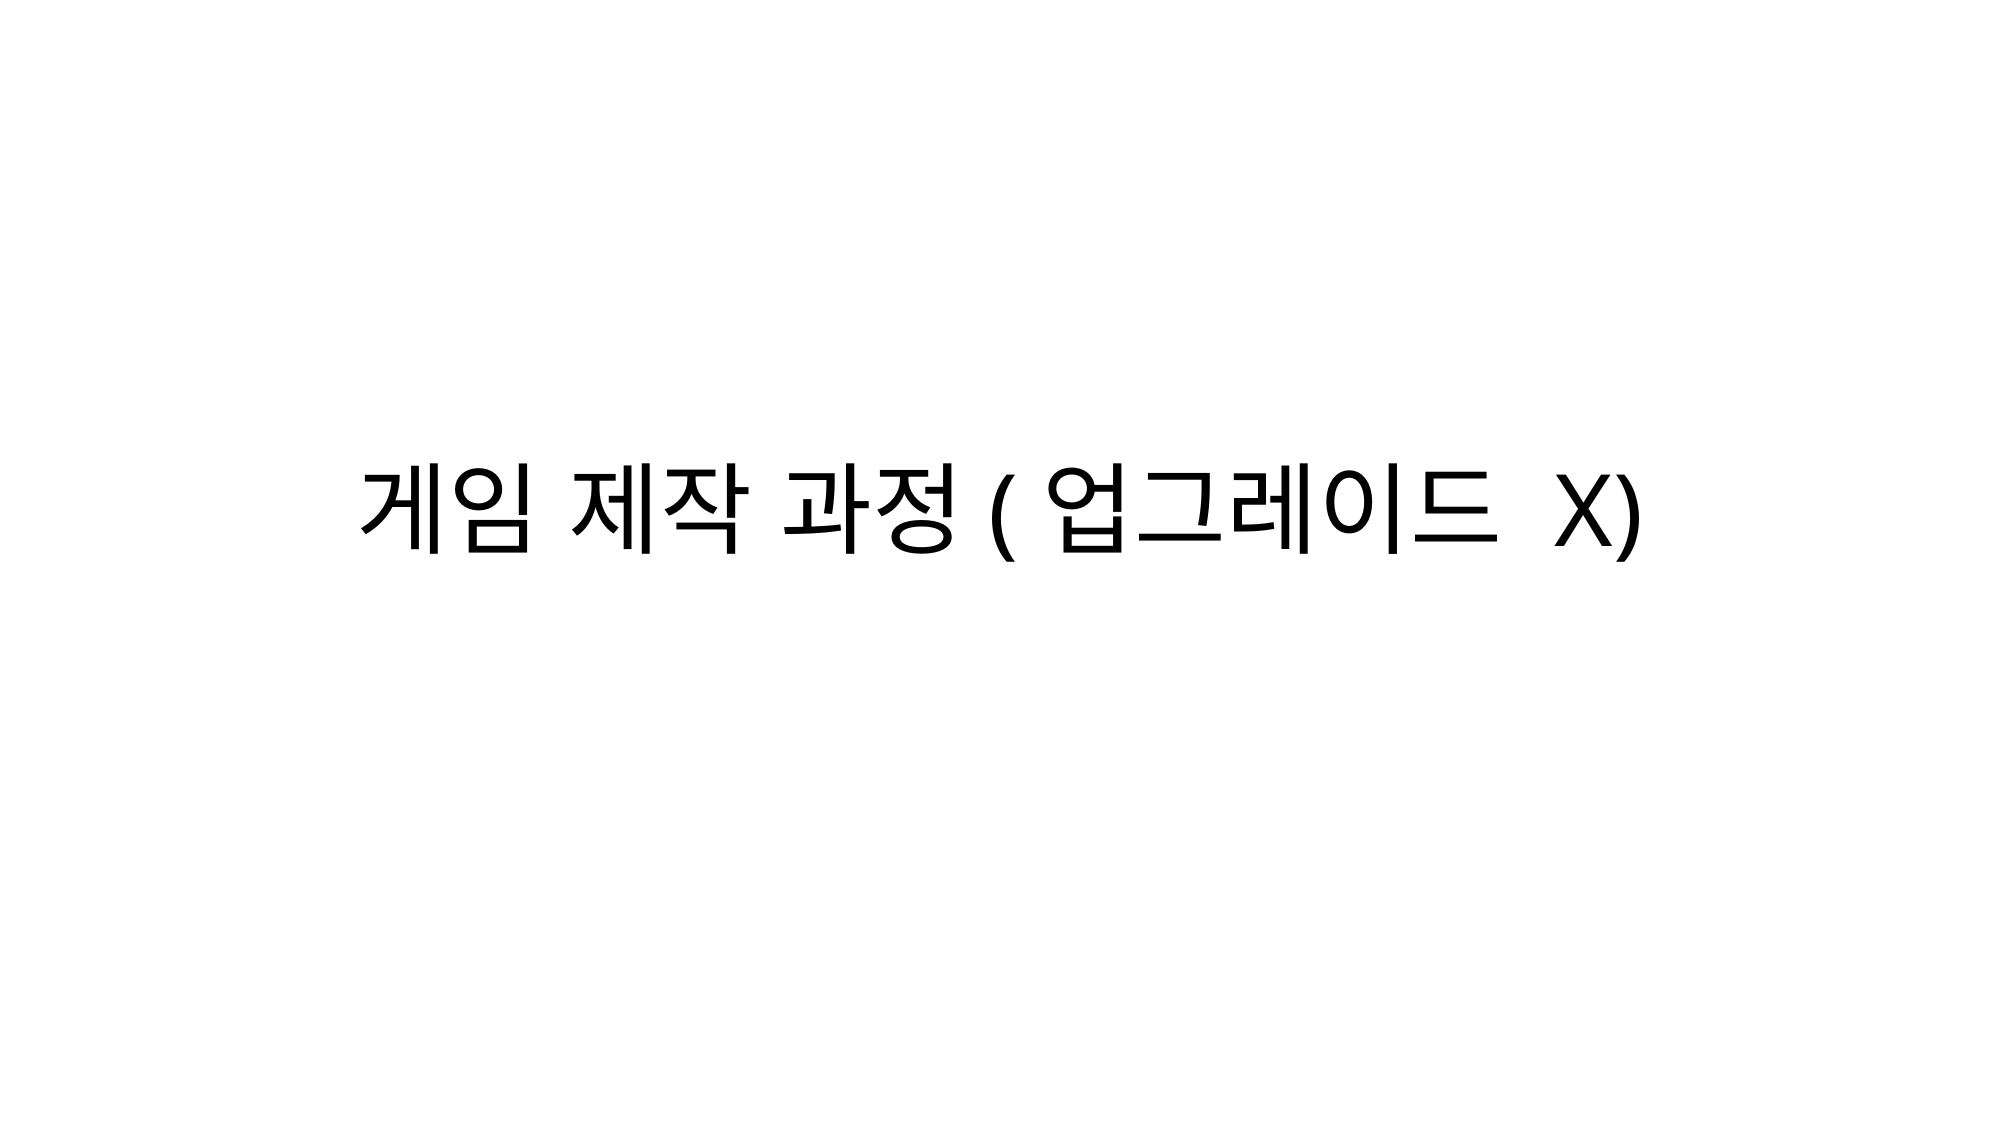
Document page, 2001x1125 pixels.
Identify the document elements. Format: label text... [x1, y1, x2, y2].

title 게임 제작 과정(업그레이드 X) [249, 184, 1750, 576]
